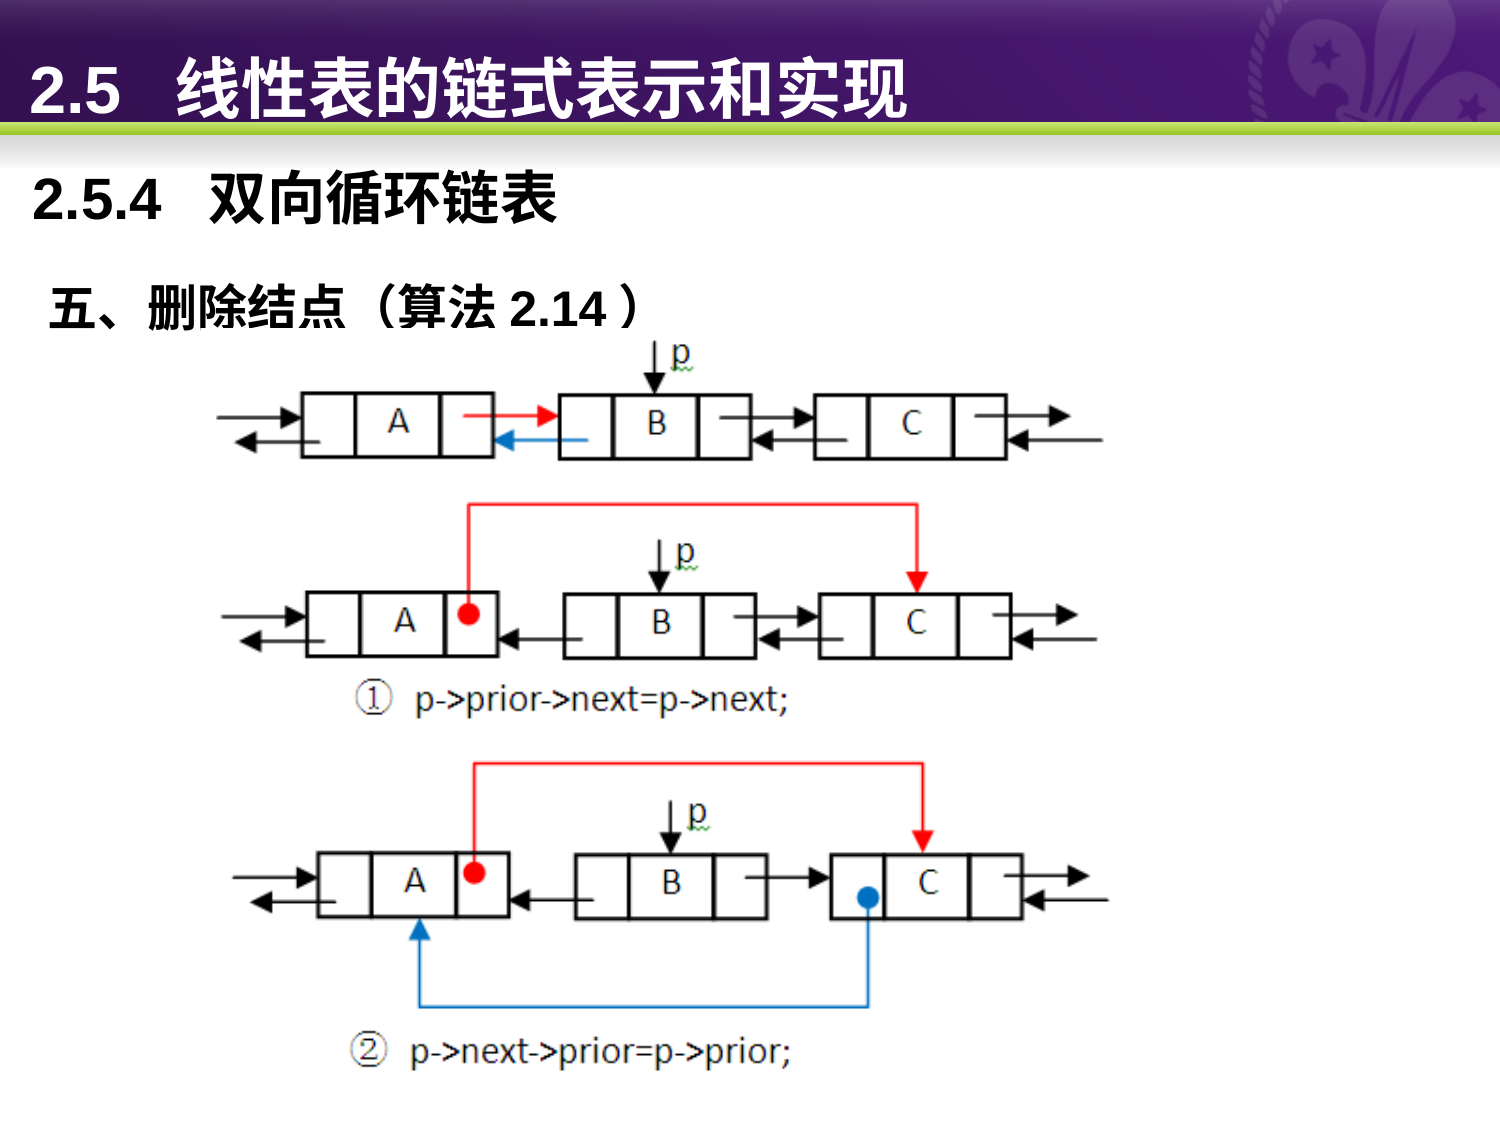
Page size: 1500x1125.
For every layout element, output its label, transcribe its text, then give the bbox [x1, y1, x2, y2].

picture [197, 490, 1121, 731]
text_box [0, 0, 1500, 169]
text_box 2.5.4 双向循环链表 [17, 177, 1055, 239]
picture [206, 747, 1134, 1082]
list 五、删除结点（算法2.14） [32, 238, 1468, 336]
picture [200, 327, 1122, 477]
